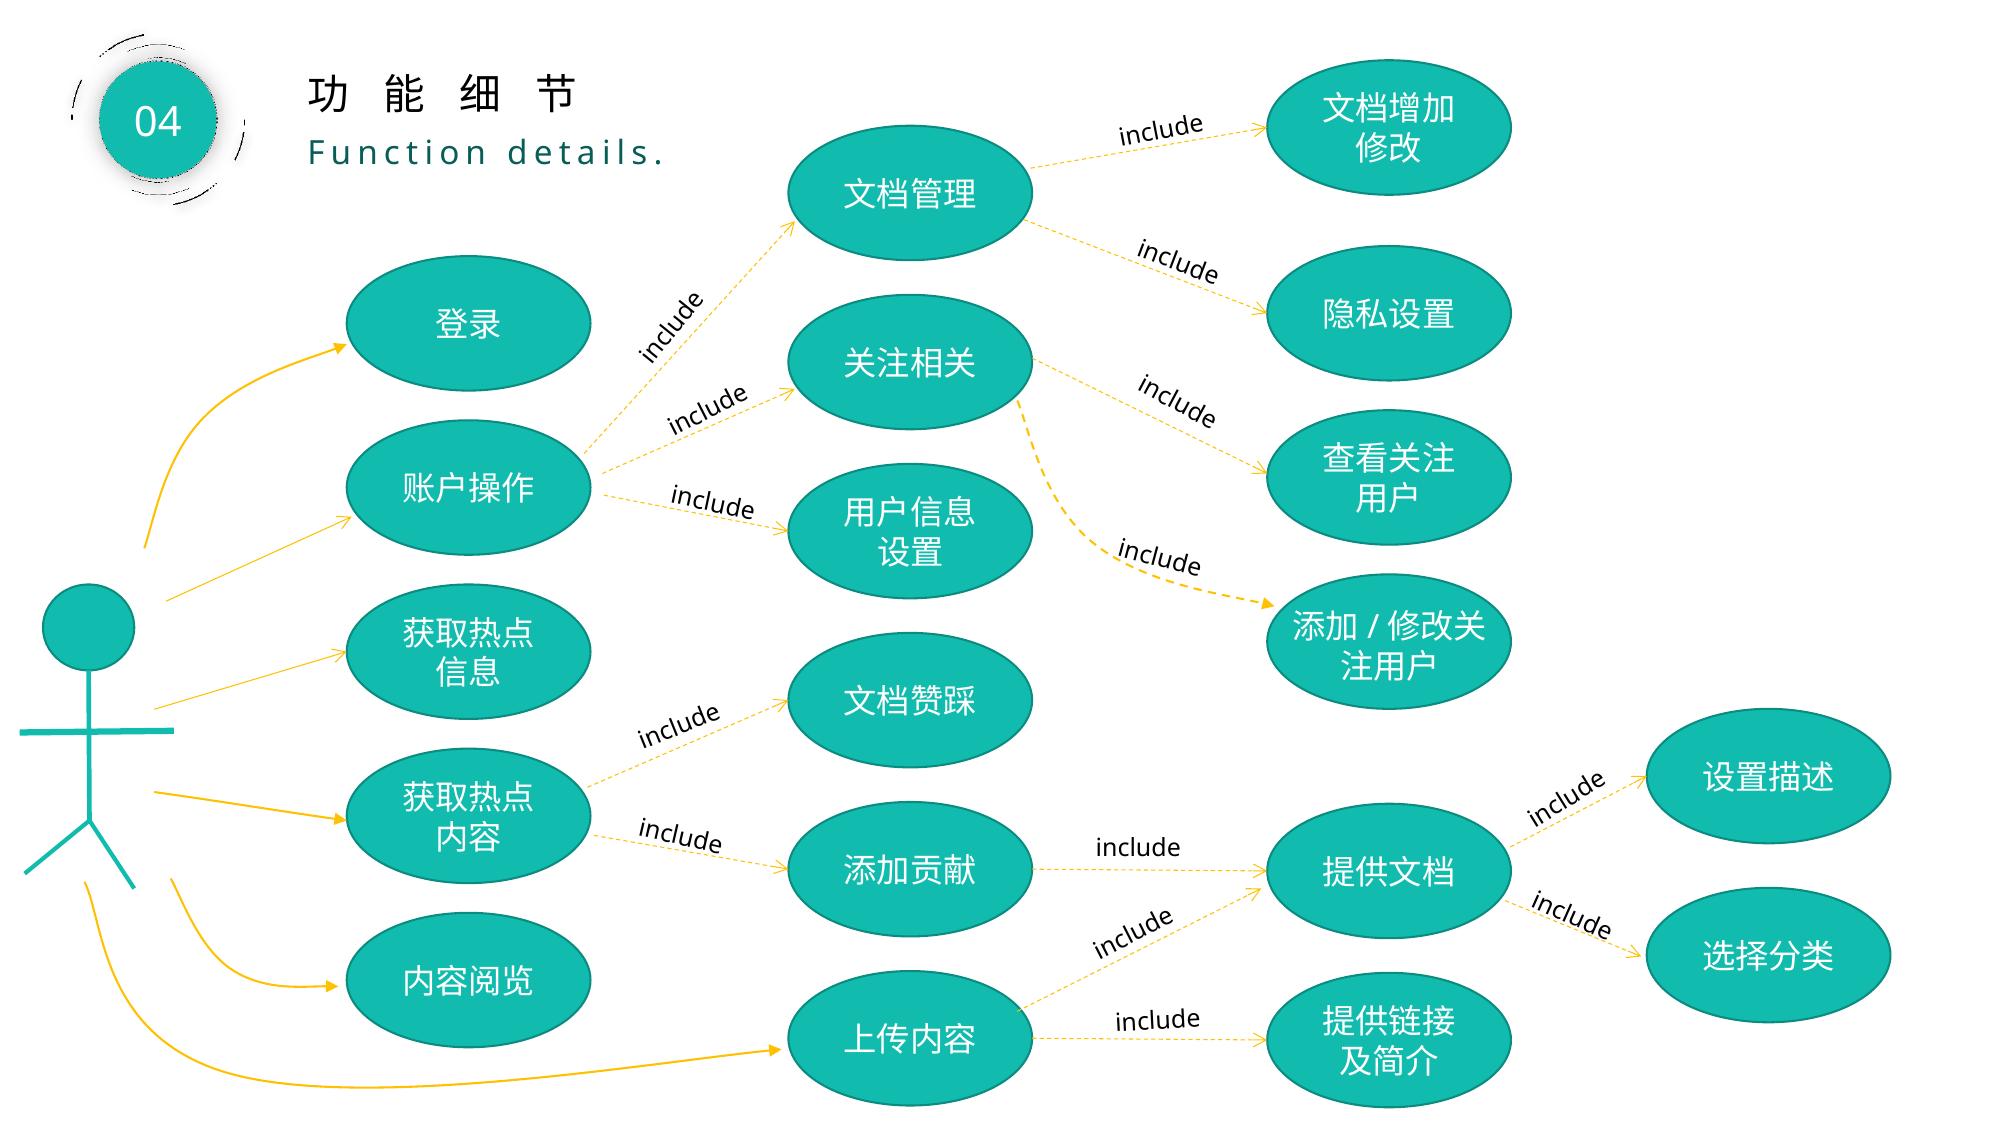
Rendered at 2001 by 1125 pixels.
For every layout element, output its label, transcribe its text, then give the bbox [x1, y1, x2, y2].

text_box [89, 820, 135, 889]
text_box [1505, 895, 1645, 957]
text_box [154, 651, 347, 710]
text_box 添加贡献 [787, 800, 1034, 938]
text_box 提供文档 [1266, 802, 1513, 940]
text_box 查看关注用户 [1275, 409, 1513, 546]
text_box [1032, 824, 1268, 871]
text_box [594, 814, 789, 870]
text_box 账户操作 [345, 419, 592, 556]
text_box 选择分类 [1645, 886, 1892, 1024]
text_box 内容阅览 [360, 911, 592, 1002]
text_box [165, 516, 352, 602]
text_box 获取热点信息 [345, 583, 592, 720]
text_box 获取热点内容 [345, 747, 592, 885]
text_box 上传内容 [787, 970, 1033, 1107]
text_box 隐私设置 [1266, 244, 1513, 382]
text_box 关注相关 [795, 293, 1033, 431]
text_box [1017, 888, 1262, 1012]
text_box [1030, 104, 1268, 169]
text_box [71, 34, 934, 205]
text_box 设置描述 [1646, 707, 1892, 845]
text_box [1023, 219, 1268, 314]
text_box [83, 881, 782, 1089]
text_box [143, 342, 347, 549]
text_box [602, 382, 795, 474]
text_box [24, 820, 89, 874]
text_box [587, 699, 789, 788]
text_box 文档增加修改 [1268, 59, 1513, 196]
text_box 用户信息设置 [787, 462, 1017, 600]
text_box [1267, 574, 1511, 709]
text_box 文档管理 [789, 125, 1034, 262]
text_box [603, 480, 789, 531]
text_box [584, 221, 795, 454]
text_box 登录 [345, 255, 584, 392]
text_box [1032, 996, 1268, 1042]
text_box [1267, 972, 1511, 1108]
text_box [1017, 400, 1275, 607]
text_box [154, 791, 347, 825]
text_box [1032, 358, 1268, 474]
text_box [169, 878, 339, 993]
text_box 文档赞踩 [787, 631, 1034, 769]
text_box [1507, 770, 1647, 847]
text_box [41, 583, 136, 672]
